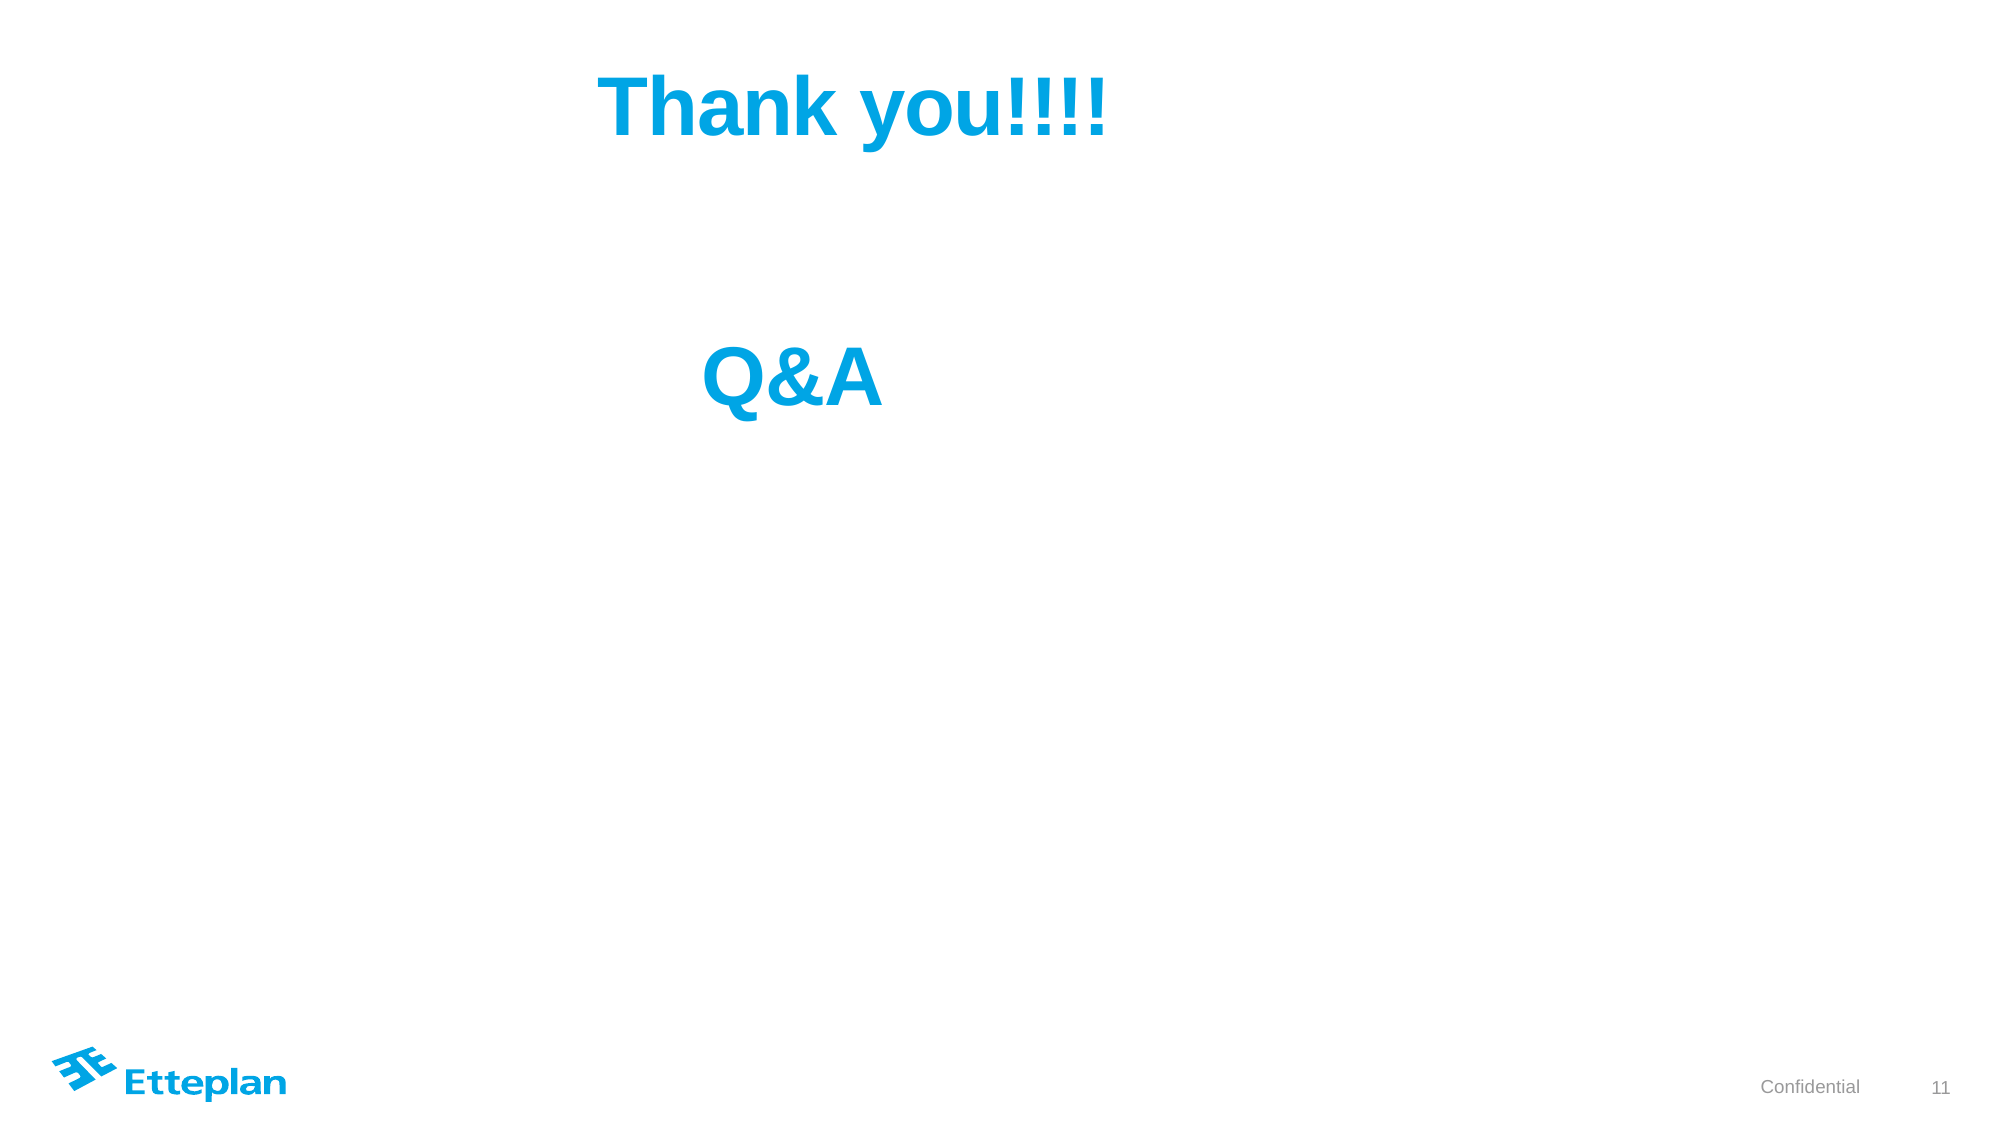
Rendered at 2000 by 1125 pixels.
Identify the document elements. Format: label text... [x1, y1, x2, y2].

title Thank you!!!! Q&A [125, 63, 1874, 964]
slide_number 11 [1897, 1069, 1951, 1105]
